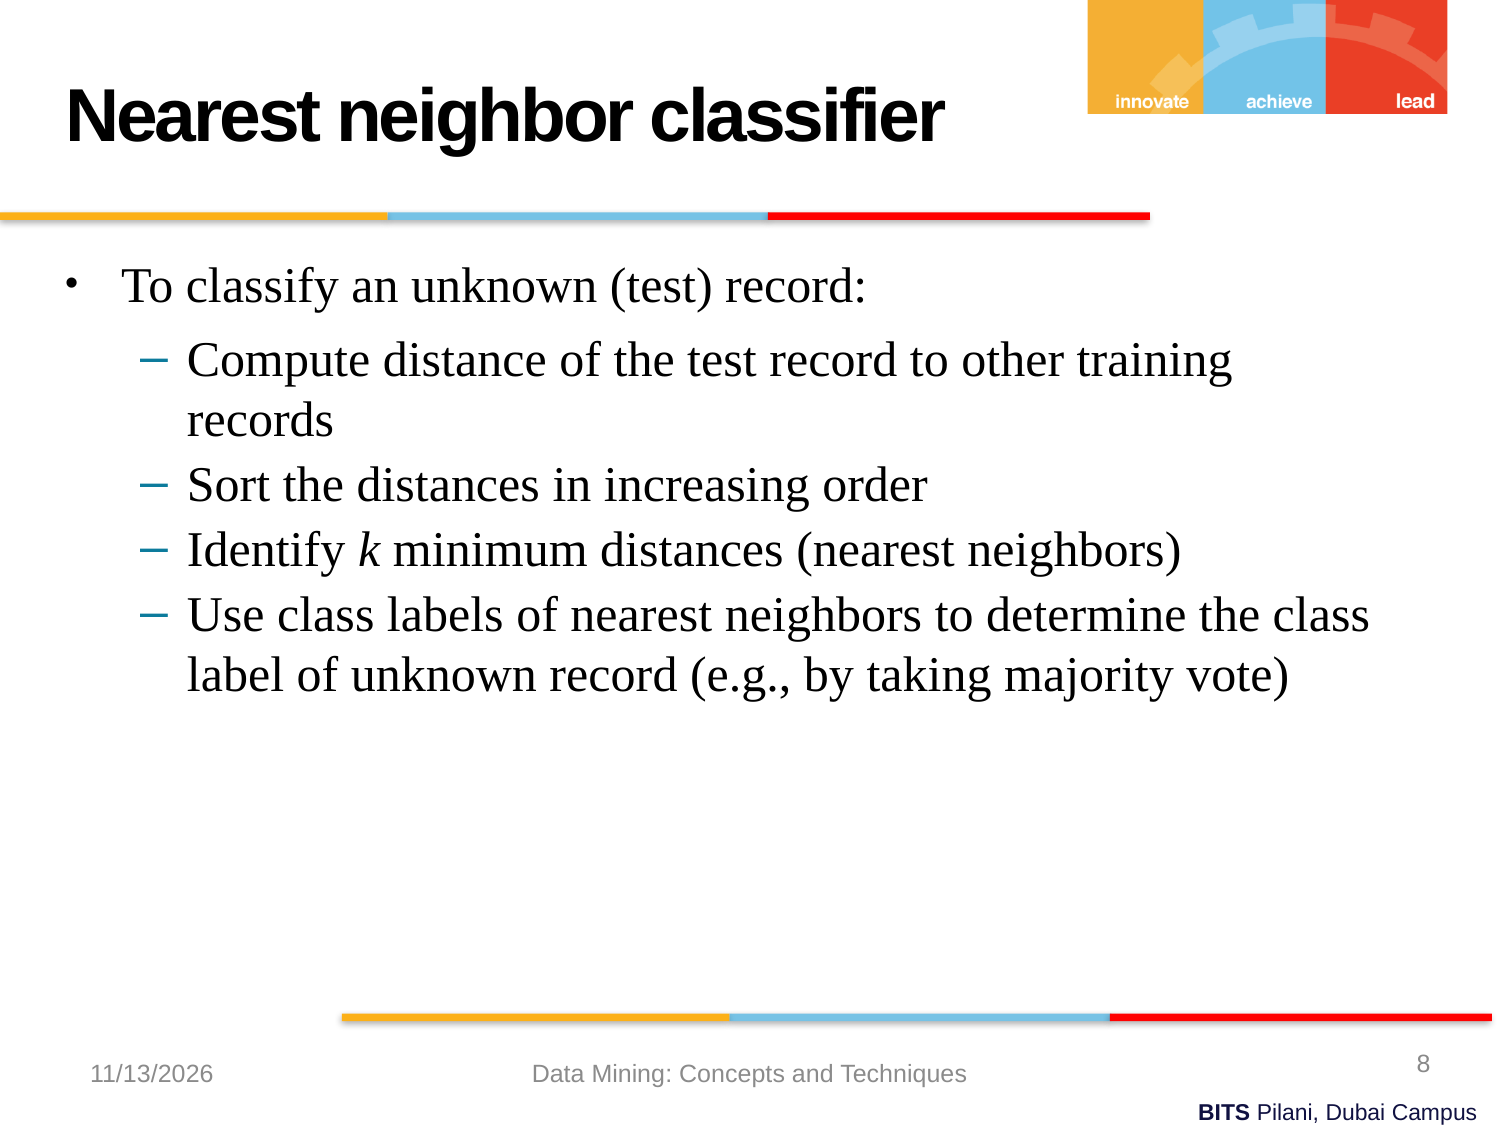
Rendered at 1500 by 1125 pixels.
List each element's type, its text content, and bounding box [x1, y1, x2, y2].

list Nearest neighbor classifier [50, 24, 1088, 213]
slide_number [75, 1042, 425, 1103]
picture [1087, 0, 1448, 114]
list To classify an unknown (test) record: Compute distance of the test record to other training records Sort the distances in increasing order Identify k minimum distances (nearest neighbors) Use class labels of nearest neighbors to determine the class label of unknown record (e.g., by taking majority vote) [50, 245, 1400, 988]
footer Data Mining: Concepts and Techniques [512, 1042, 988, 1103]
slide_number 8 [1095, 1032, 1446, 1093]
